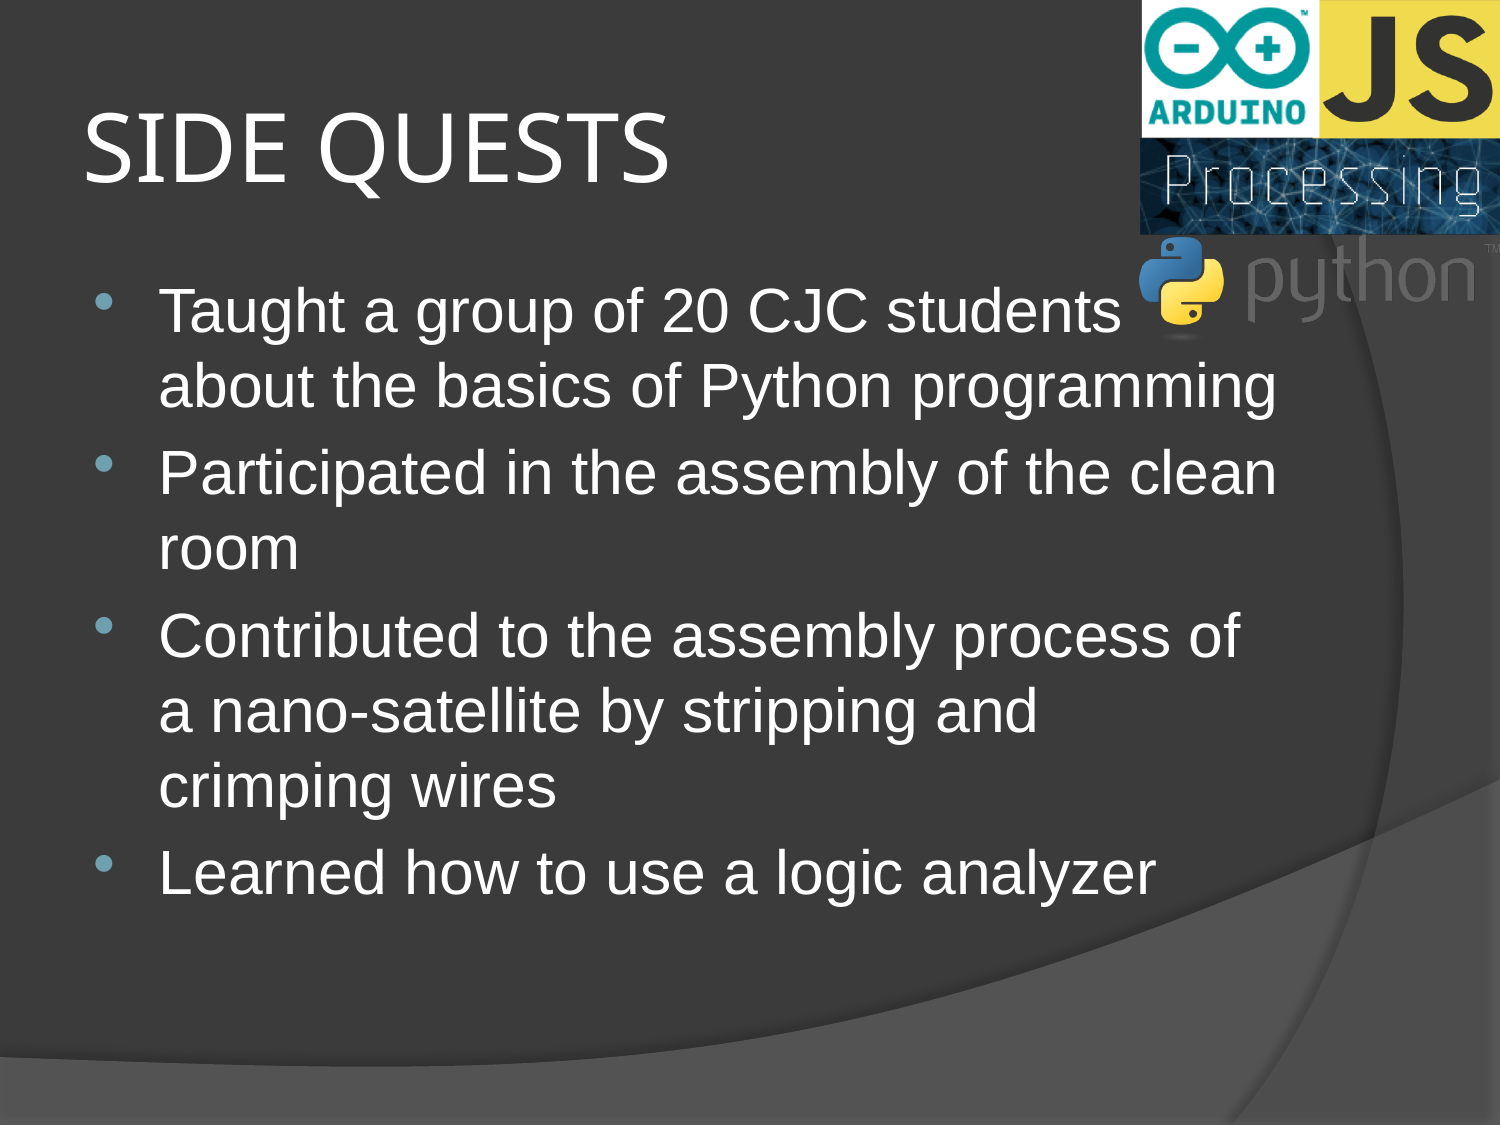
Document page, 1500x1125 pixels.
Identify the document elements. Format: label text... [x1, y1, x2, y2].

picture [1138, 0, 1500, 342]
list Taught a group of 20 CJC students about the basics of Python programming Participated in the assembly of the clean room Contributed to the assembly process of a nano-satellite by stripping and crimping wires Learned how to use a logic analyzer [75, 262, 1300, 1005]
title SIDE QUESTS [75, 50, 1130, 238]
